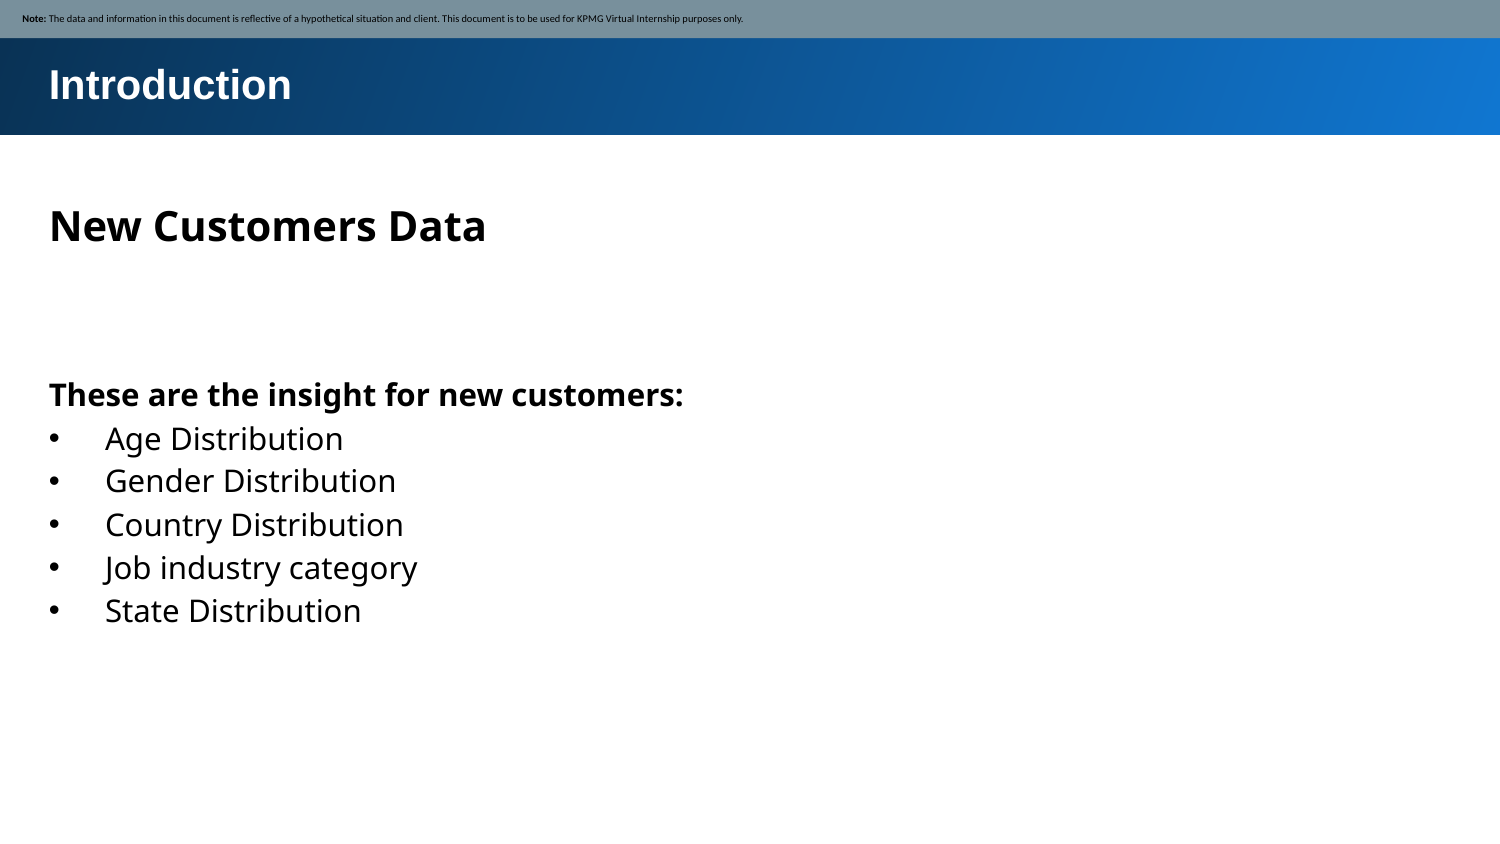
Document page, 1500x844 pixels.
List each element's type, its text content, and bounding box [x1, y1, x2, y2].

text_box Note: The data and information in this document is reflective of a hypothetical situation and client. This document is to be used for KPMG Virtual Internship purposes only. [0, 0, 1500, 39]
text_box Introduction [33, 43, 1439, 124]
text_box New Customers Data [33, 177, 1439, 266]
text_box These are the insight for new customers: Age Distribution Gender Distribution Country Distribution Job industry category State Distribution [33, 355, 712, 644]
text_box [0, 39, 1500, 135]
